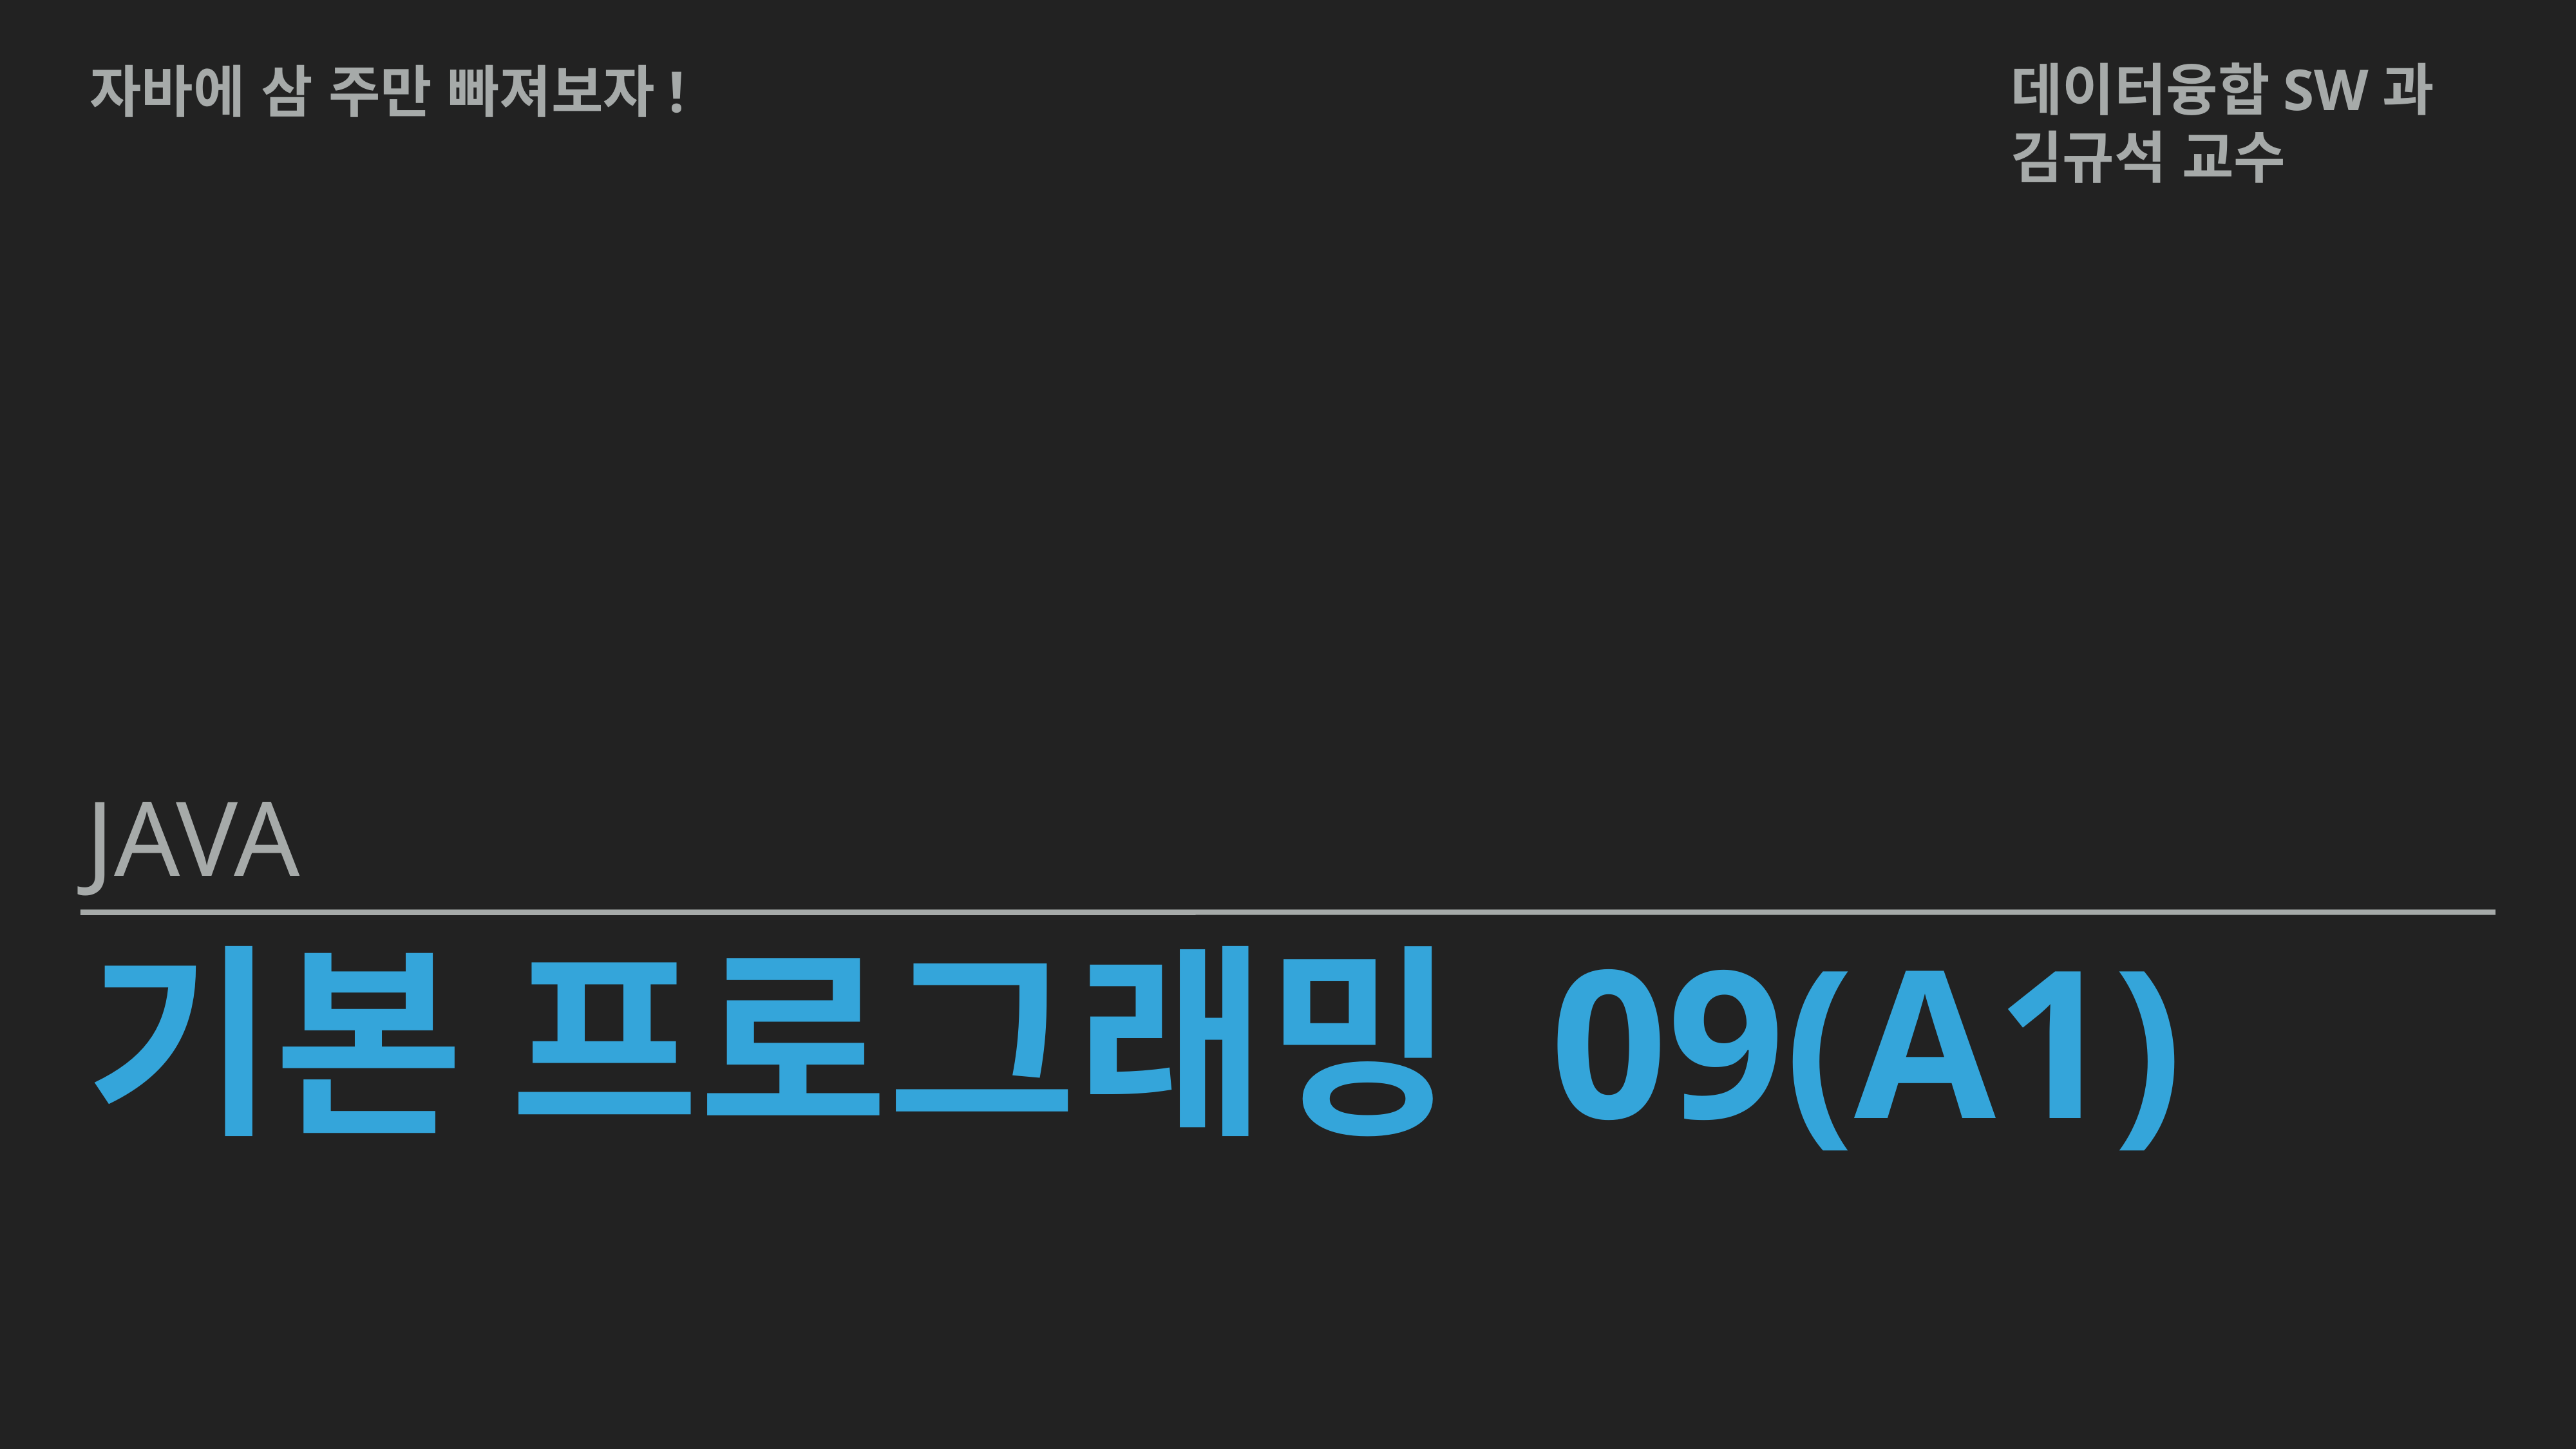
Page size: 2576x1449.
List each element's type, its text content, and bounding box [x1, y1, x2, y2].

title 기본 프로그래밍 09(A1) [80, 955, 2496, 1358]
text_box 데이터융합SW과 김규석 교수 [2005, 32, 2553, 212]
text_box 자바에 삼 주만 빠져보자! [84, 0, 1397, 180]
subtitle JAVA [80, 633, 2496, 902]
